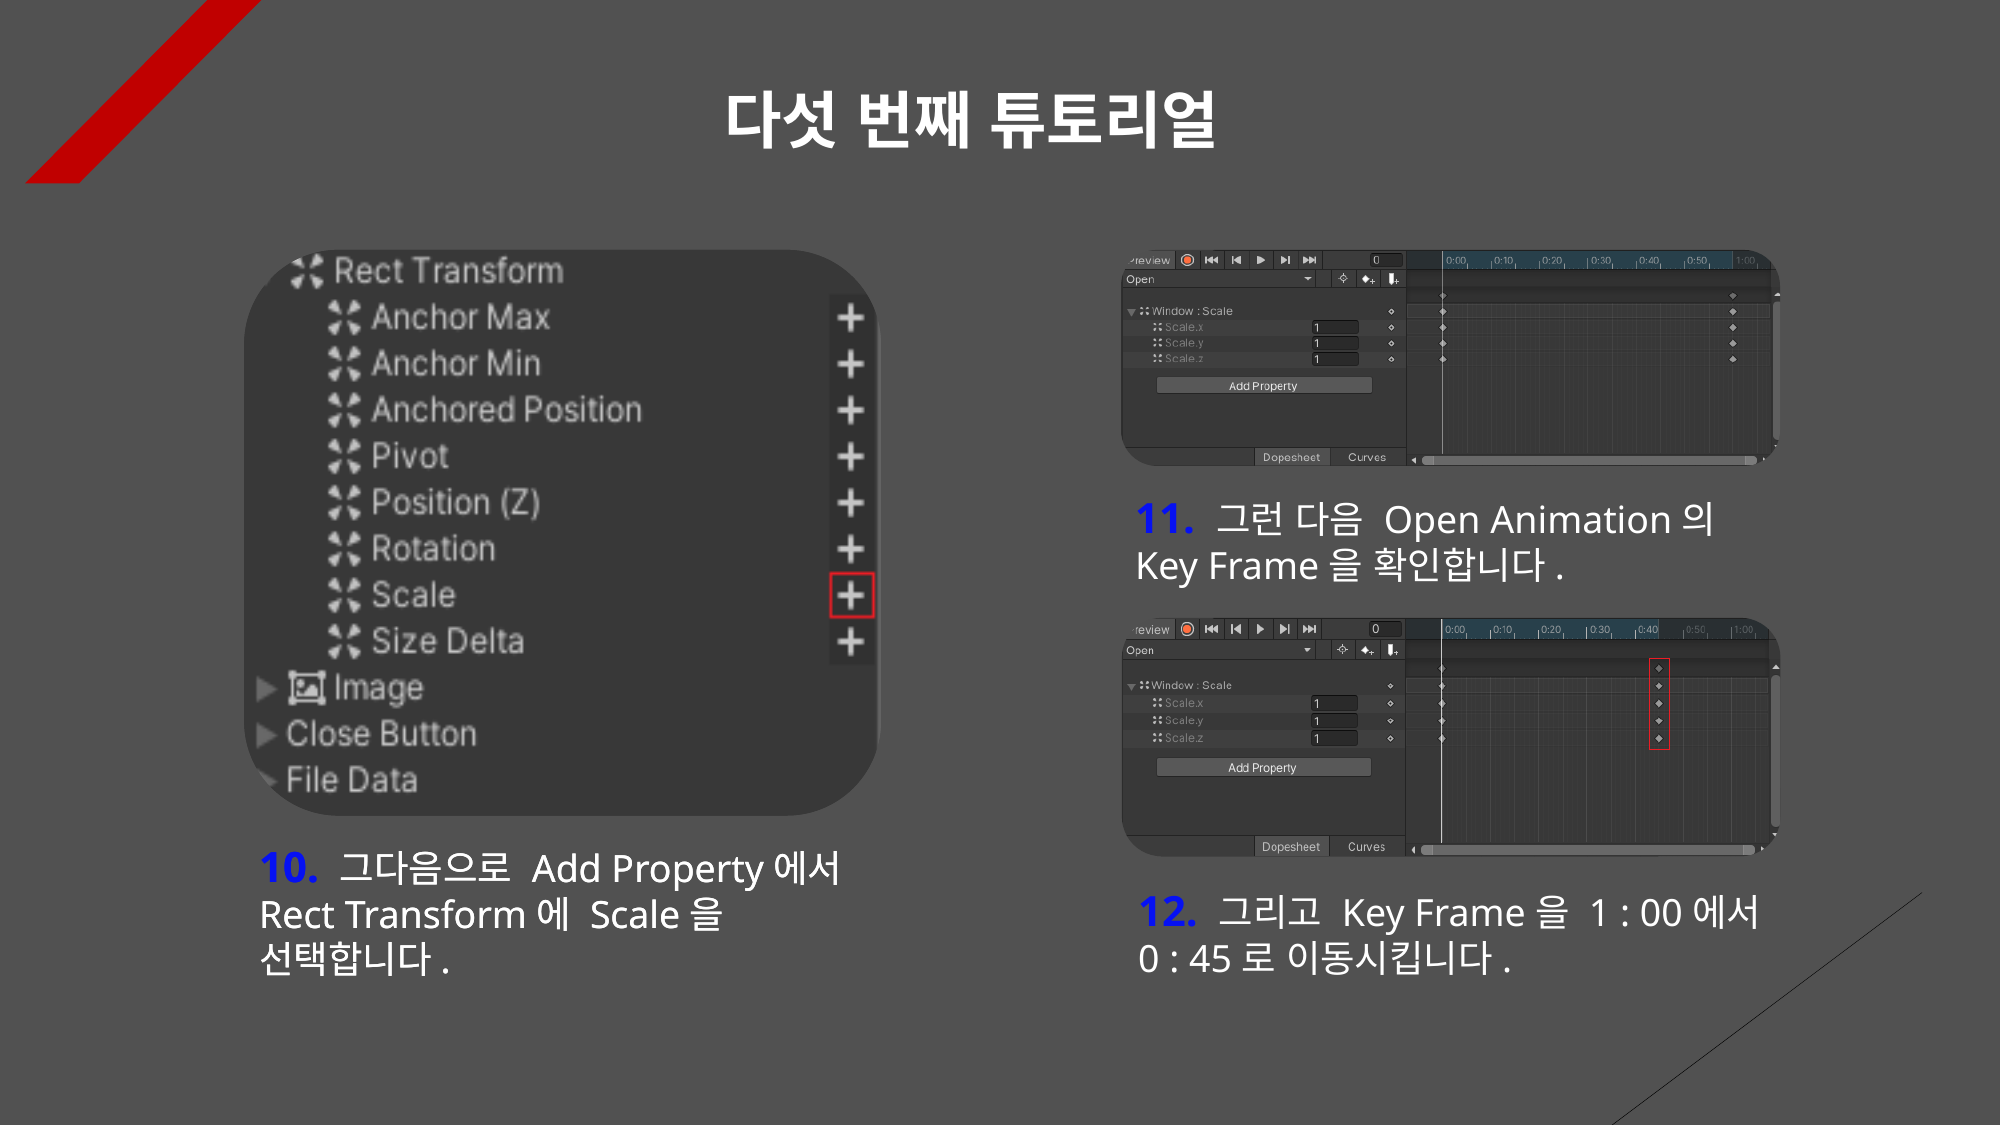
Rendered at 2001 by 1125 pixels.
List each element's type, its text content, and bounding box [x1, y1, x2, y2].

text_box 10. 그다음으로 Add Property에서 Rect Transform에 Scale을 선택합니다. [244, 832, 879, 989]
text_box 11. 그런 다음 Open Animation의 Key Frame을 확인합니다. [1120, 484, 1780, 595]
picture [244, 249, 881, 816]
text_box 12. 그리고 Key Frame을 1 : 00에서 0 : 45로 이동시킵니다. [1123, 877, 1785, 988]
text_box 다섯 번째 튜토리얼 [709, 73, 1293, 164]
picture [1120, 249, 1781, 466]
picture [1121, 617, 1781, 857]
